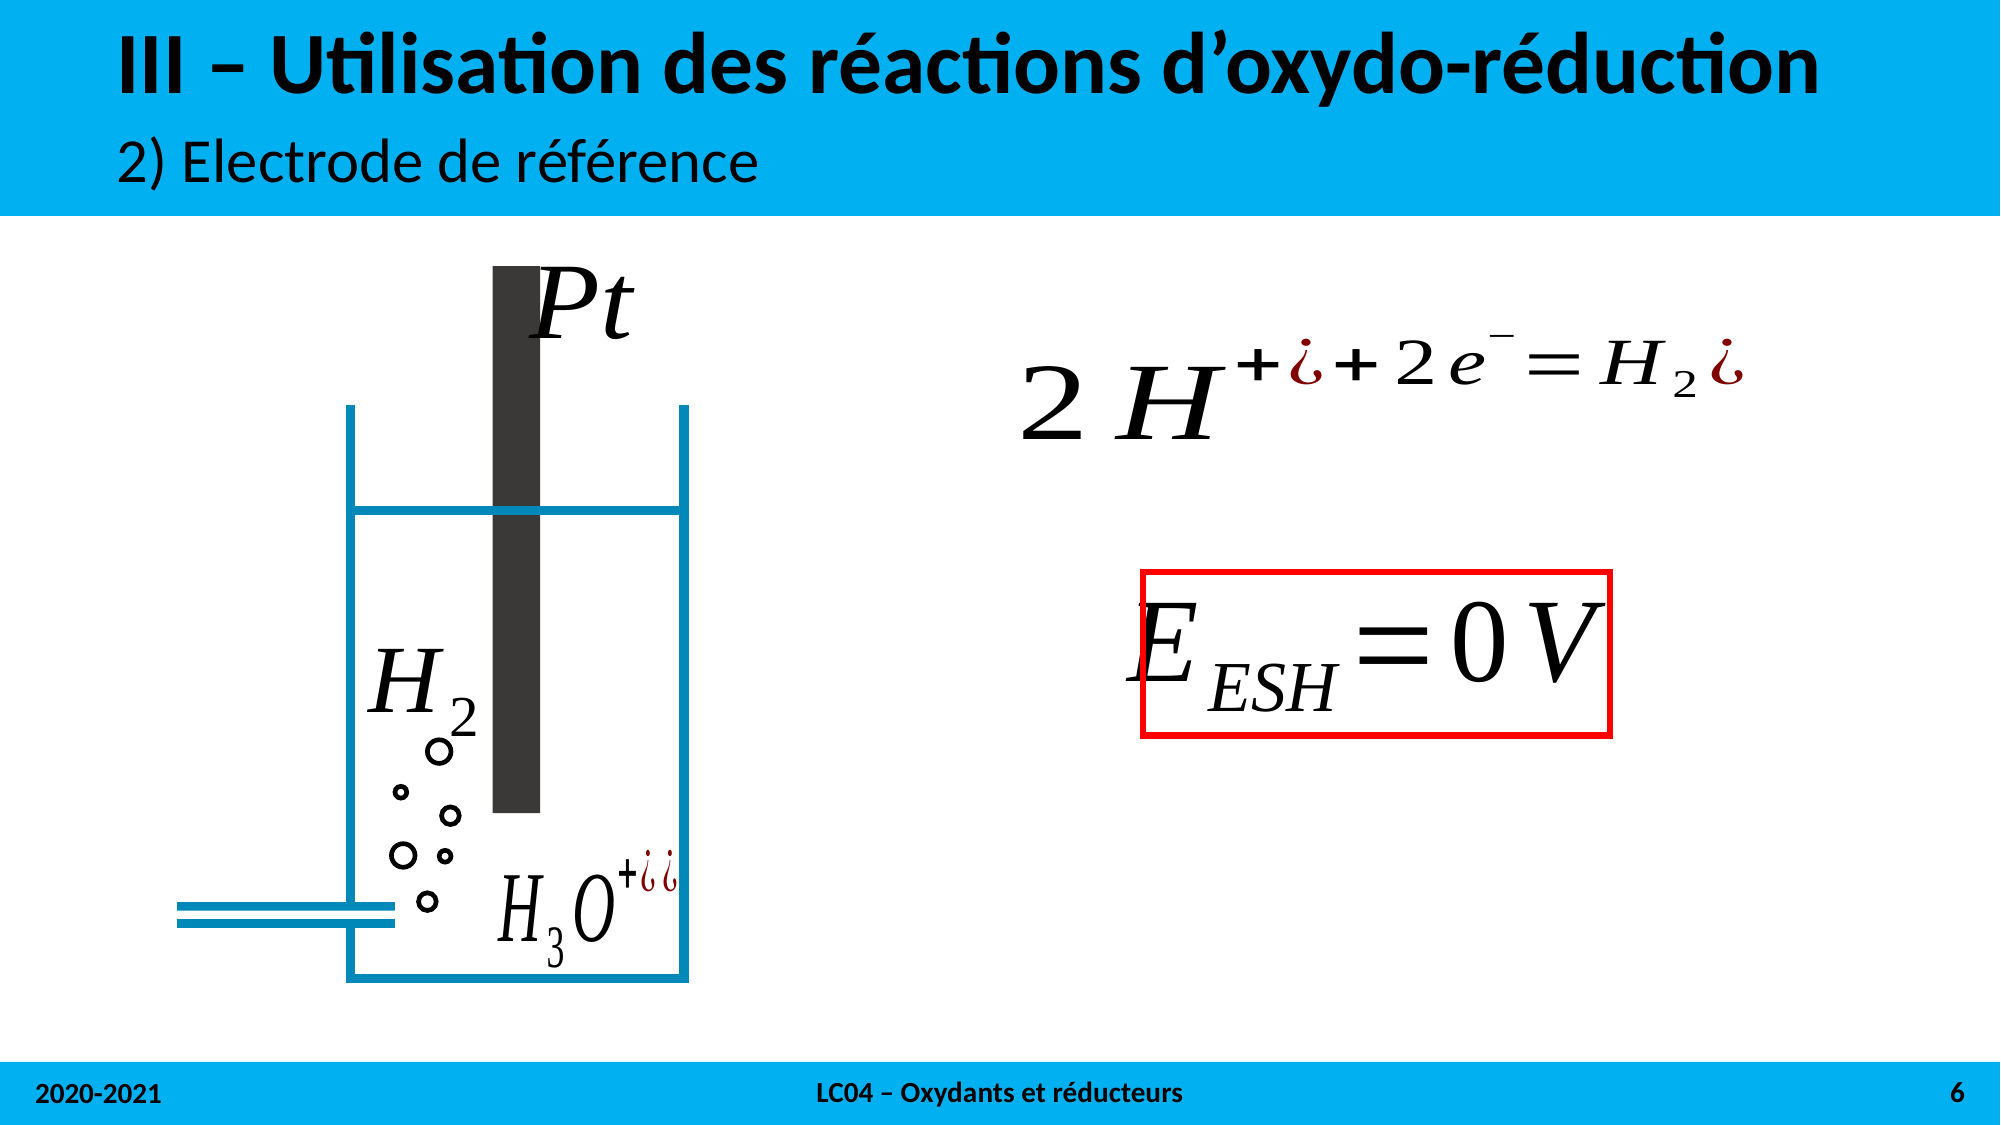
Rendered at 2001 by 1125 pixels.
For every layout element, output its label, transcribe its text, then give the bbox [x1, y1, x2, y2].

text_box [1142, 571, 1611, 737]
text_box [390, 842, 417, 869]
slide_number 6 [1529, 1060, 1980, 1121]
text_box [351, 920, 390, 924]
text_box [393, 785, 408, 800]
list 2) Electrode de référence [101, 120, 1863, 204]
text_box [181, 920, 350, 924]
slide_number 2020-2021 [20, 1061, 470, 1122]
text_box [440, 805, 461, 826]
text_box [175, 910, 350, 920]
text_box [438, 849, 453, 864]
text_box [181, 906, 350, 910]
text_box [351, 910, 402, 920]
text_box [491, 265, 541, 506]
text_box [491, 515, 541, 814]
text_box [351, 906, 390, 910]
title III – Utilisation des réactions d’oxydo-réduction [101, 16, 1863, 114]
footer LC04 – Oxydants et réducteurs [470, 1060, 1529, 1121]
text_box [426, 738, 453, 765]
text_box [417, 891, 438, 912]
